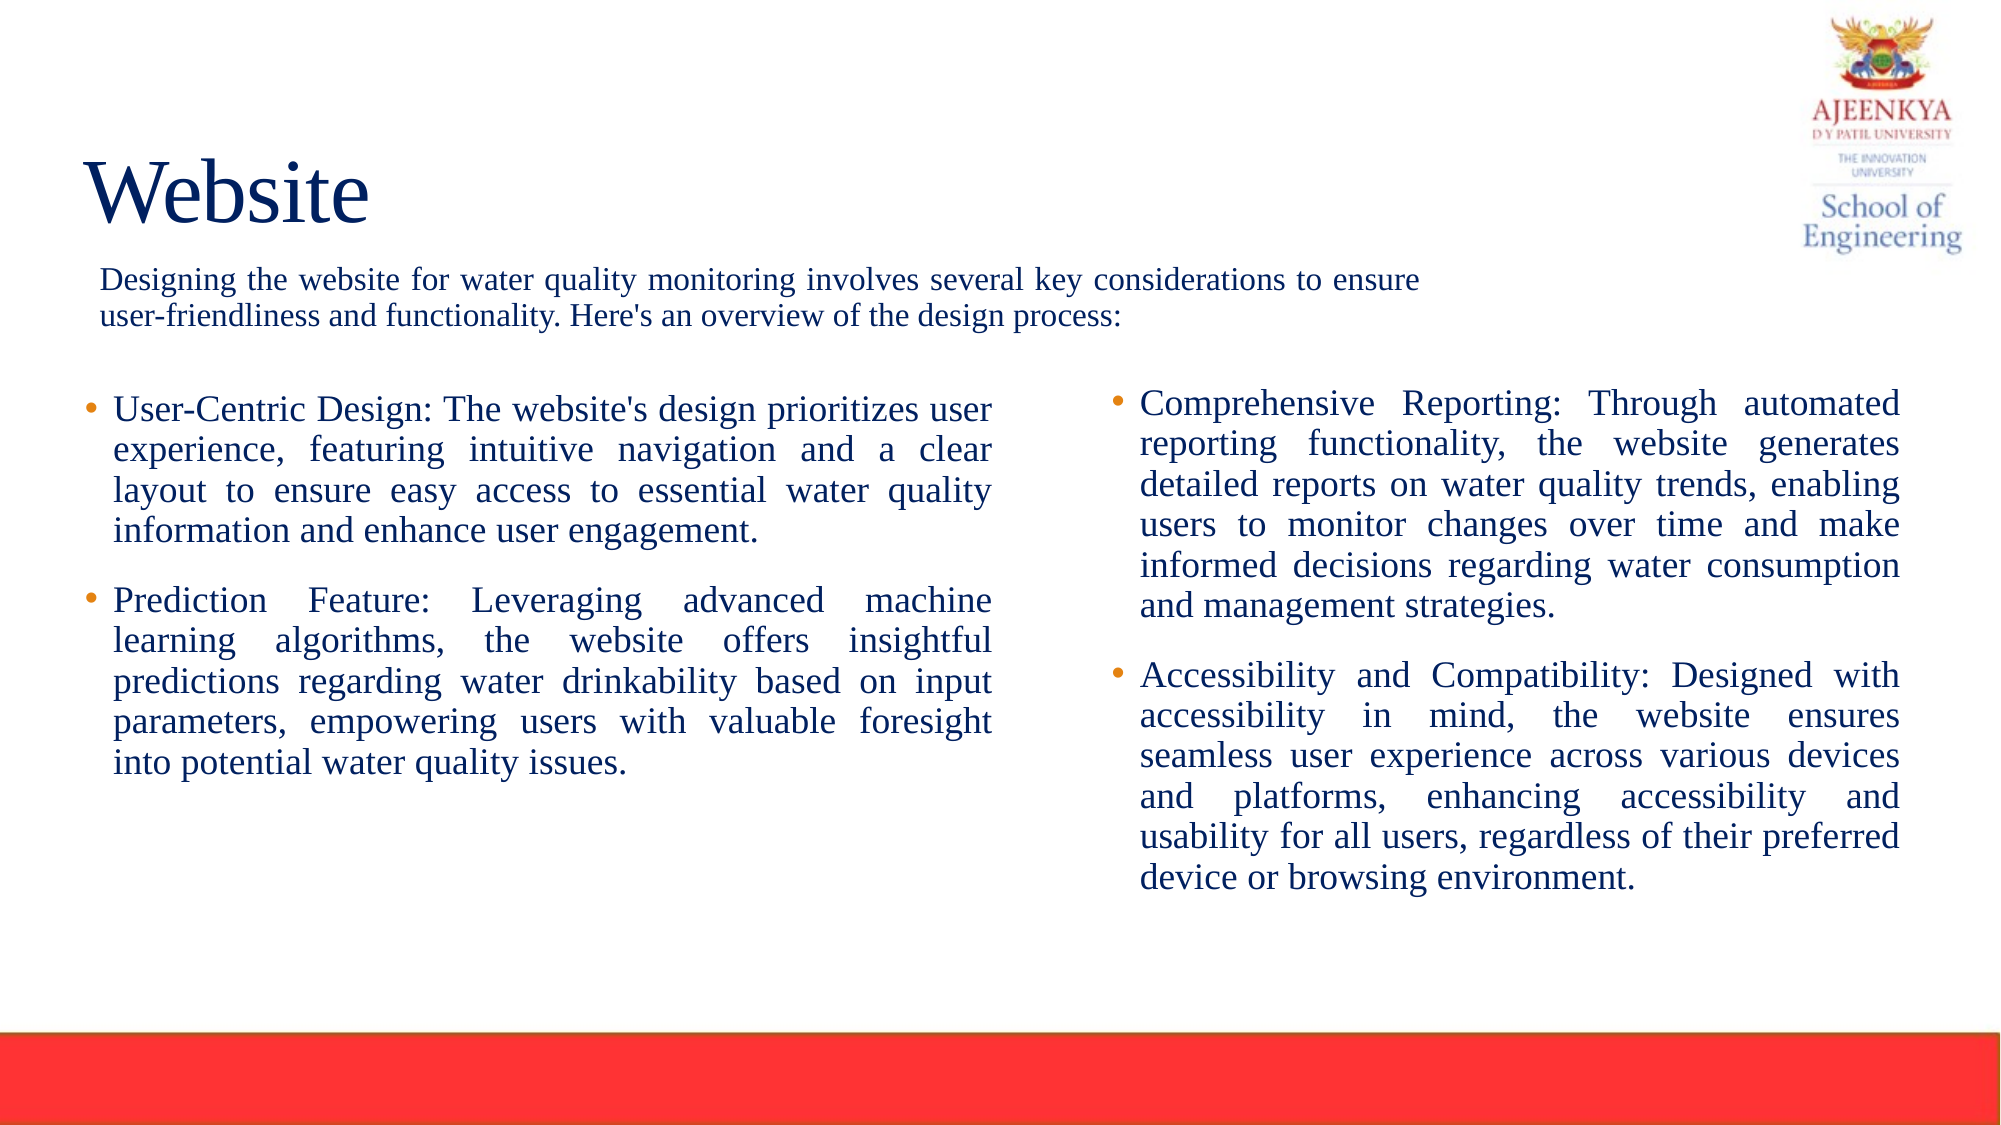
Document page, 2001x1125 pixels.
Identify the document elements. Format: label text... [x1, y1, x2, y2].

slide_number 12 [1688, 976, 2000, 1037]
text_box Designing the website for water quality monitoring involves several key considerations to ensure user-friendliness and functionality. Here's an overview of the design process: [84, 217, 1438, 379]
text_box Comprehensive Reporting: Through automated reporting functionality, the website generates detailed reports on water quality trends, enabling users to monitor changes over time and make informed decisions regarding water consumption and management strategies. Accessibility and Compatibility: Designed with accessibility in mind, the website ensures seamless user experience across various devices and platforms, enhancing accessibility and usability for all users, regardless of their preferred device or browsing environment. [1096, 403, 1917, 877]
text_box User-Centric Design: The website's design prioritizes user experience, featuring intuitive navigation and a clear layout to ensure easy access to essential water quality information and enhance user engagement. Prediction Feature: Leveraging advanced machine learning algorithms, the website offers insightful predictions regarding water drinkability based on input parameters, empowering users with valuable foresight into potential water quality issues. [70, 349, 1009, 822]
picture [0, 0, 2001, 1125]
title Website [44, 136, 411, 253]
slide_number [244, 976, 908, 1037]
